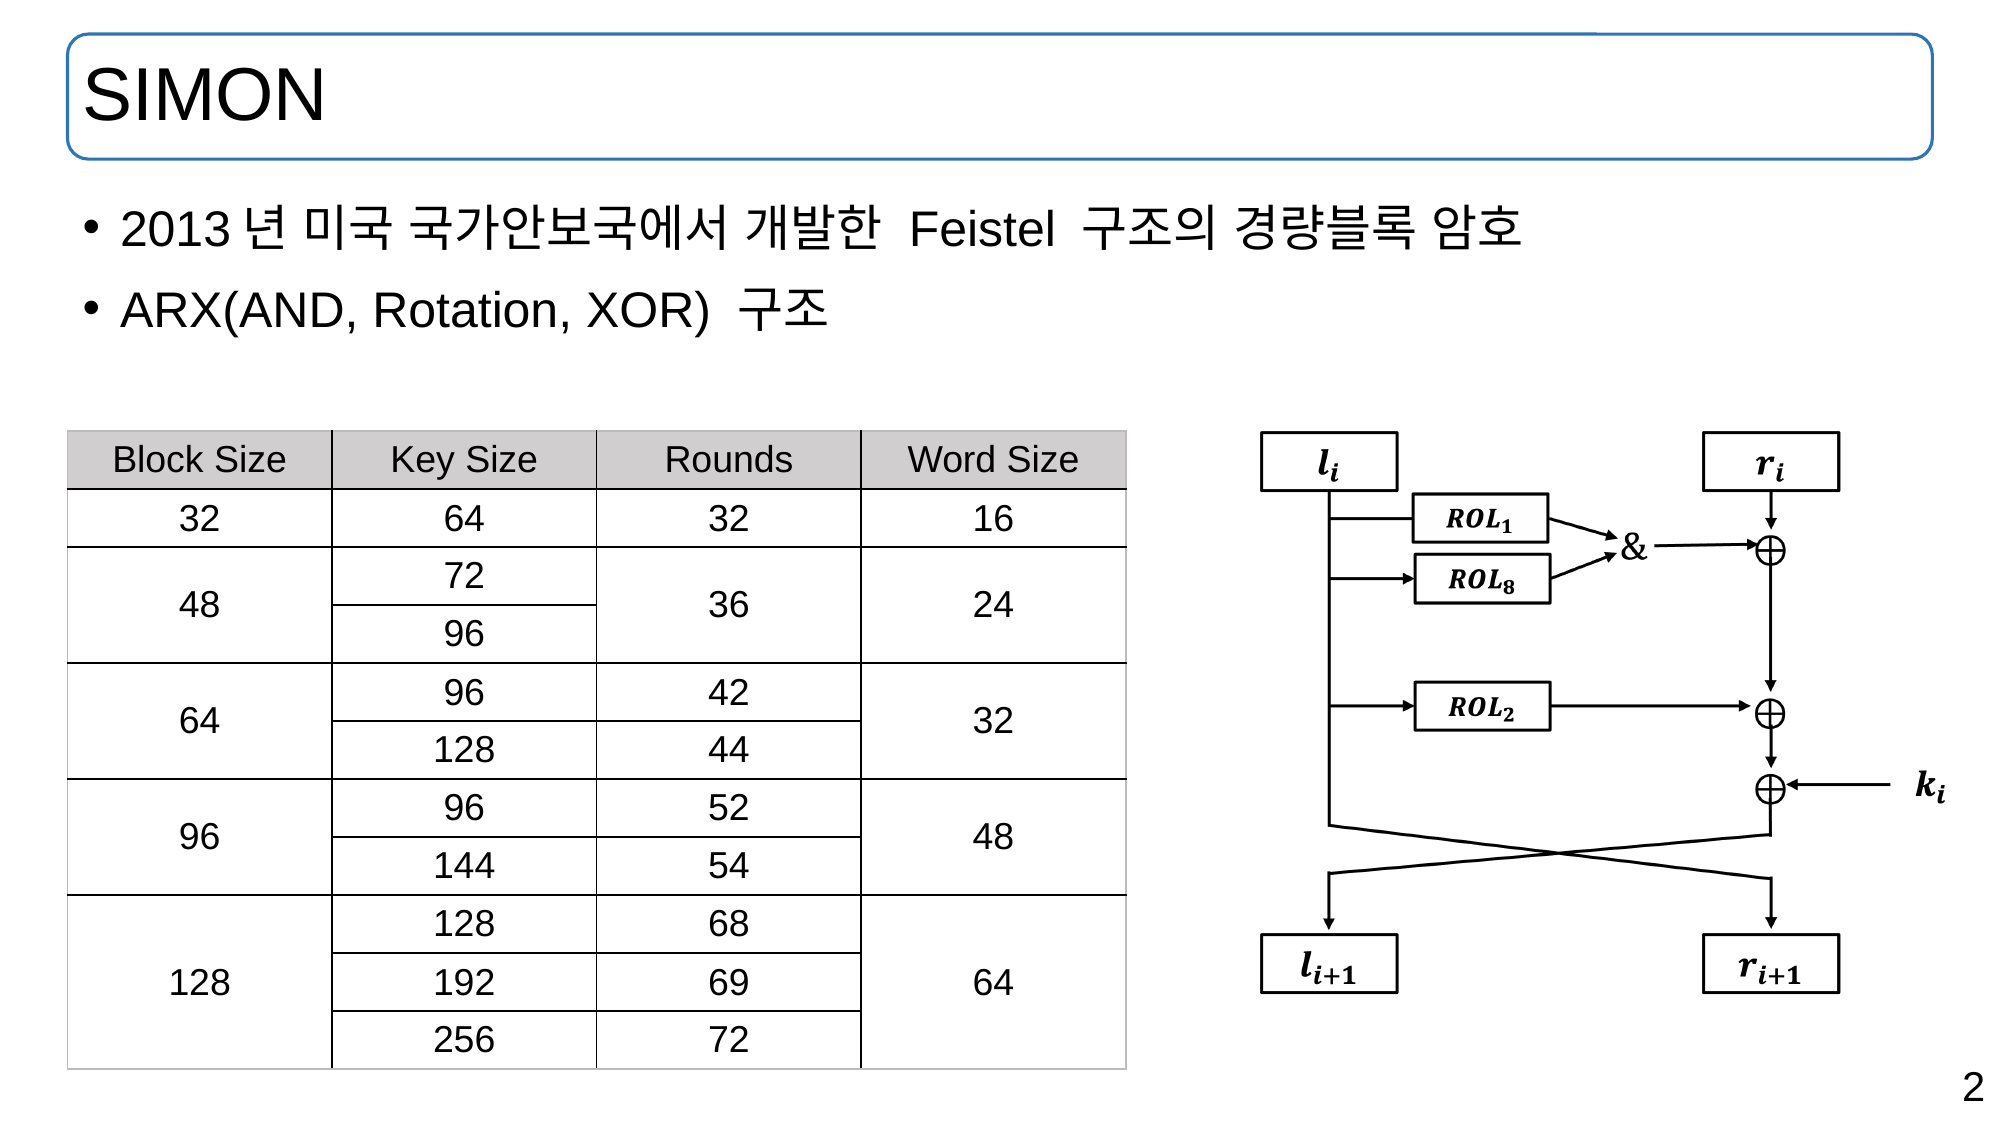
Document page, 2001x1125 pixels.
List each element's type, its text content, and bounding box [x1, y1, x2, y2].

table_cell 128 [68, 896, 331, 1068]
table_cell 36 [597, 548, 860, 662]
table_cell 42 [597, 664, 860, 720]
table_cell 96 [333, 780, 596, 836]
table_cell 16 [862, 490, 1125, 546]
table_header Word Size [862, 432, 1125, 488]
table_cell 32 [68, 490, 331, 546]
list 2013년 미국 국가안보국에서 개발한 Feistel 구조의 경량블록 암호 ARX(AND, Rotation, XOR) 구조 [67, 189, 1933, 1019]
table_cell 128 [333, 722, 596, 778]
table_cell 256 [333, 1012, 596, 1068]
table_cell 44 [597, 722, 860, 778]
table_cell 72 [597, 1012, 860, 1068]
table_cell 48 [68, 548, 331, 662]
table_cell 128 [333, 896, 596, 952]
table_cell 96 [333, 664, 596, 720]
table_cell 144 [333, 838, 596, 894]
table_cell 68 [597, 896, 860, 952]
table_cell 24 [862, 548, 1125, 662]
table_cell 96 [333, 606, 596, 662]
table_cell 54 [597, 838, 860, 894]
table_header Key Size [333, 432, 596, 488]
table_cell 69 [597, 954, 860, 1010]
table_cell 32 [862, 664, 1125, 778]
table_cell 48 [862, 780, 1125, 894]
table_cell 32 [597, 490, 860, 546]
table_cell 64 [68, 664, 331, 778]
title SIMON [67, 34, 1933, 160]
table_cell 64 [862, 896, 1125, 1068]
table_cell 52 [597, 780, 860, 836]
picture [1259, 430, 2000, 995]
table_cell 192 [333, 954, 596, 1010]
table_cell 64 [333, 490, 596, 546]
table_header Rounds [597, 432, 860, 488]
table_cell 72 [333, 548, 596, 604]
table_cell 96 [68, 780, 331, 894]
table_header Block Size [68, 432, 331, 488]
